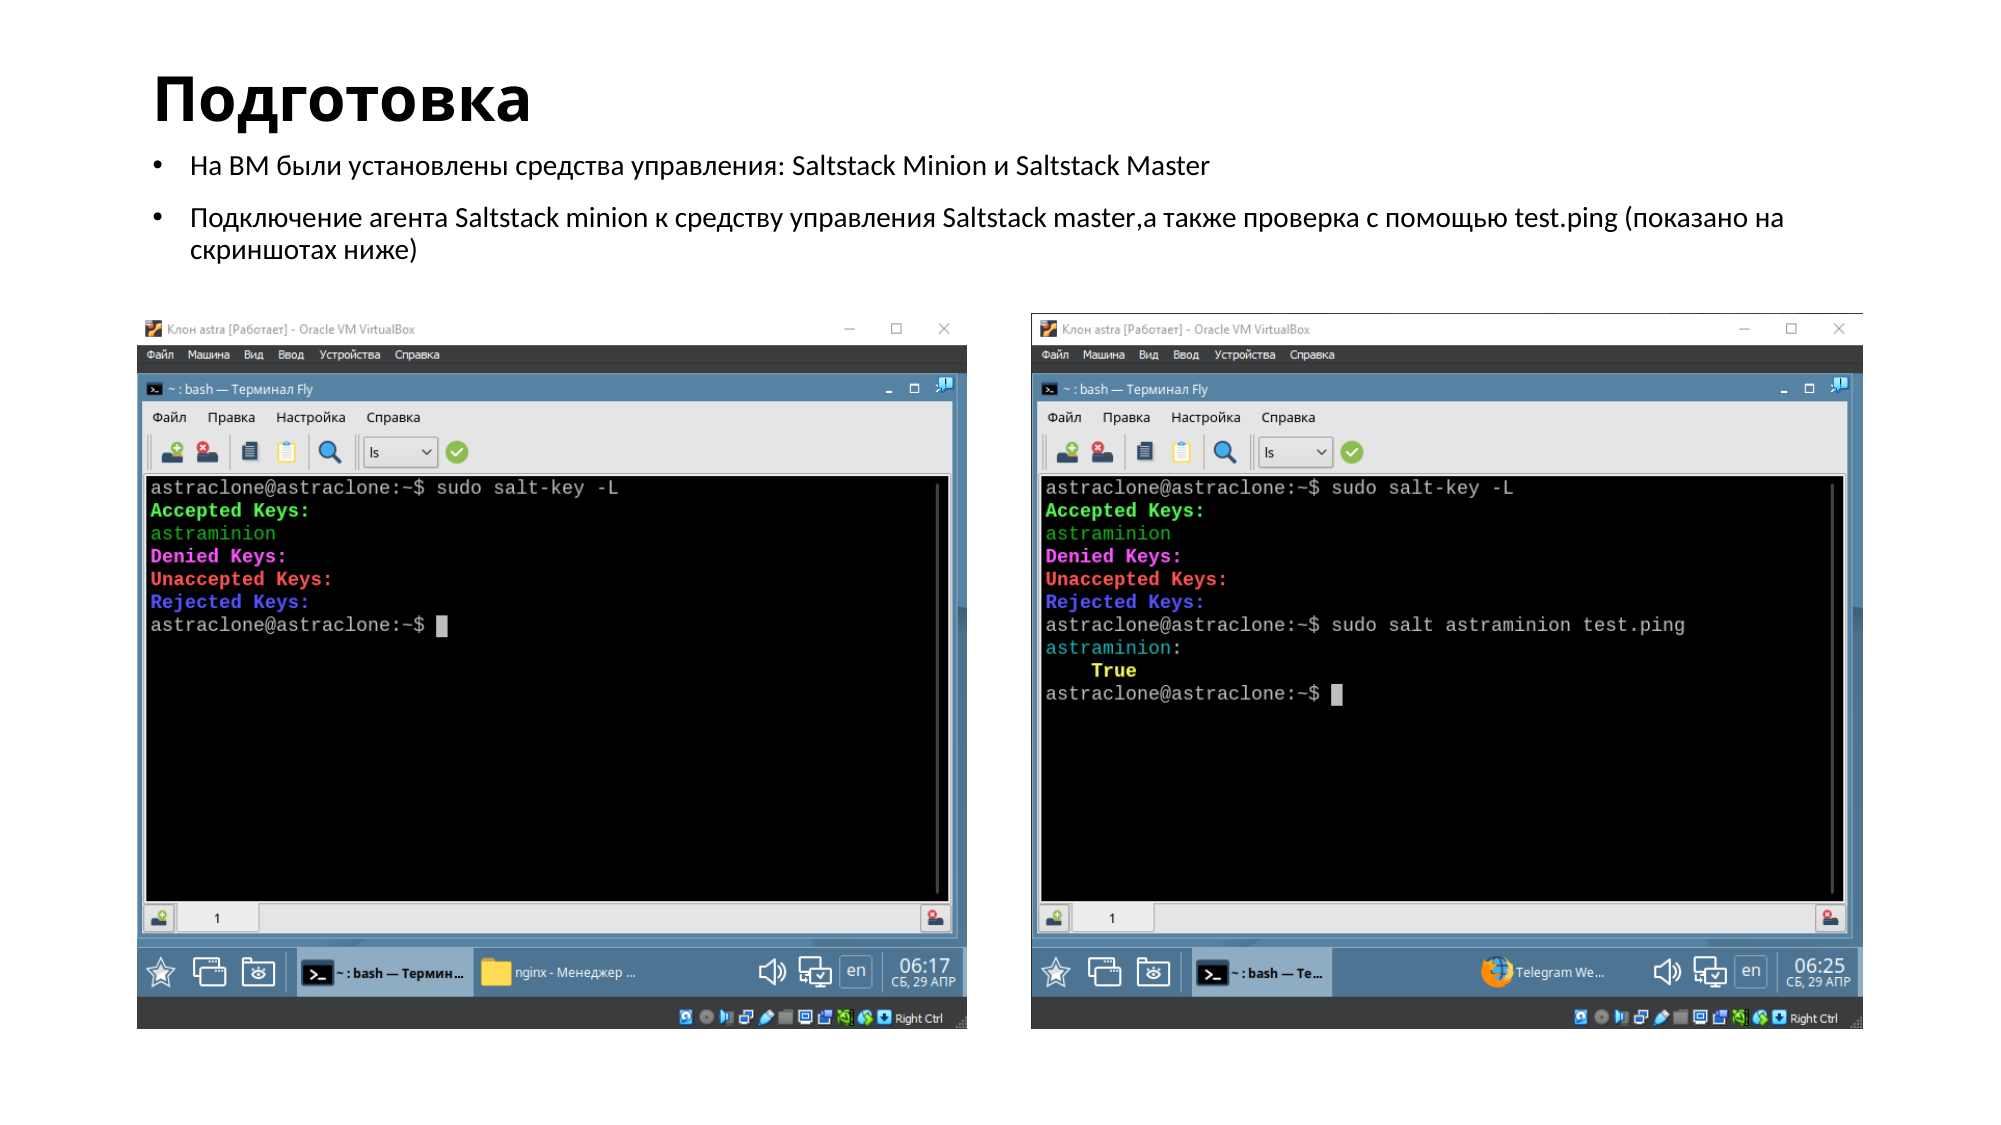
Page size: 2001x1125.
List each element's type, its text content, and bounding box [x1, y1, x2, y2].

title Подготовка [137, 59, 1863, 142]
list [137, 314, 967, 1029]
picture [1031, 313, 1863, 1029]
text_box На ВМ были установлены средства управления: Saltstack Minion и Saltstack Master Подключение агента Saltstack minion к средству управления Saltstack master,а также проверка с помощью test.ping (показано на скриншотах ниже) [137, 142, 1863, 309]
